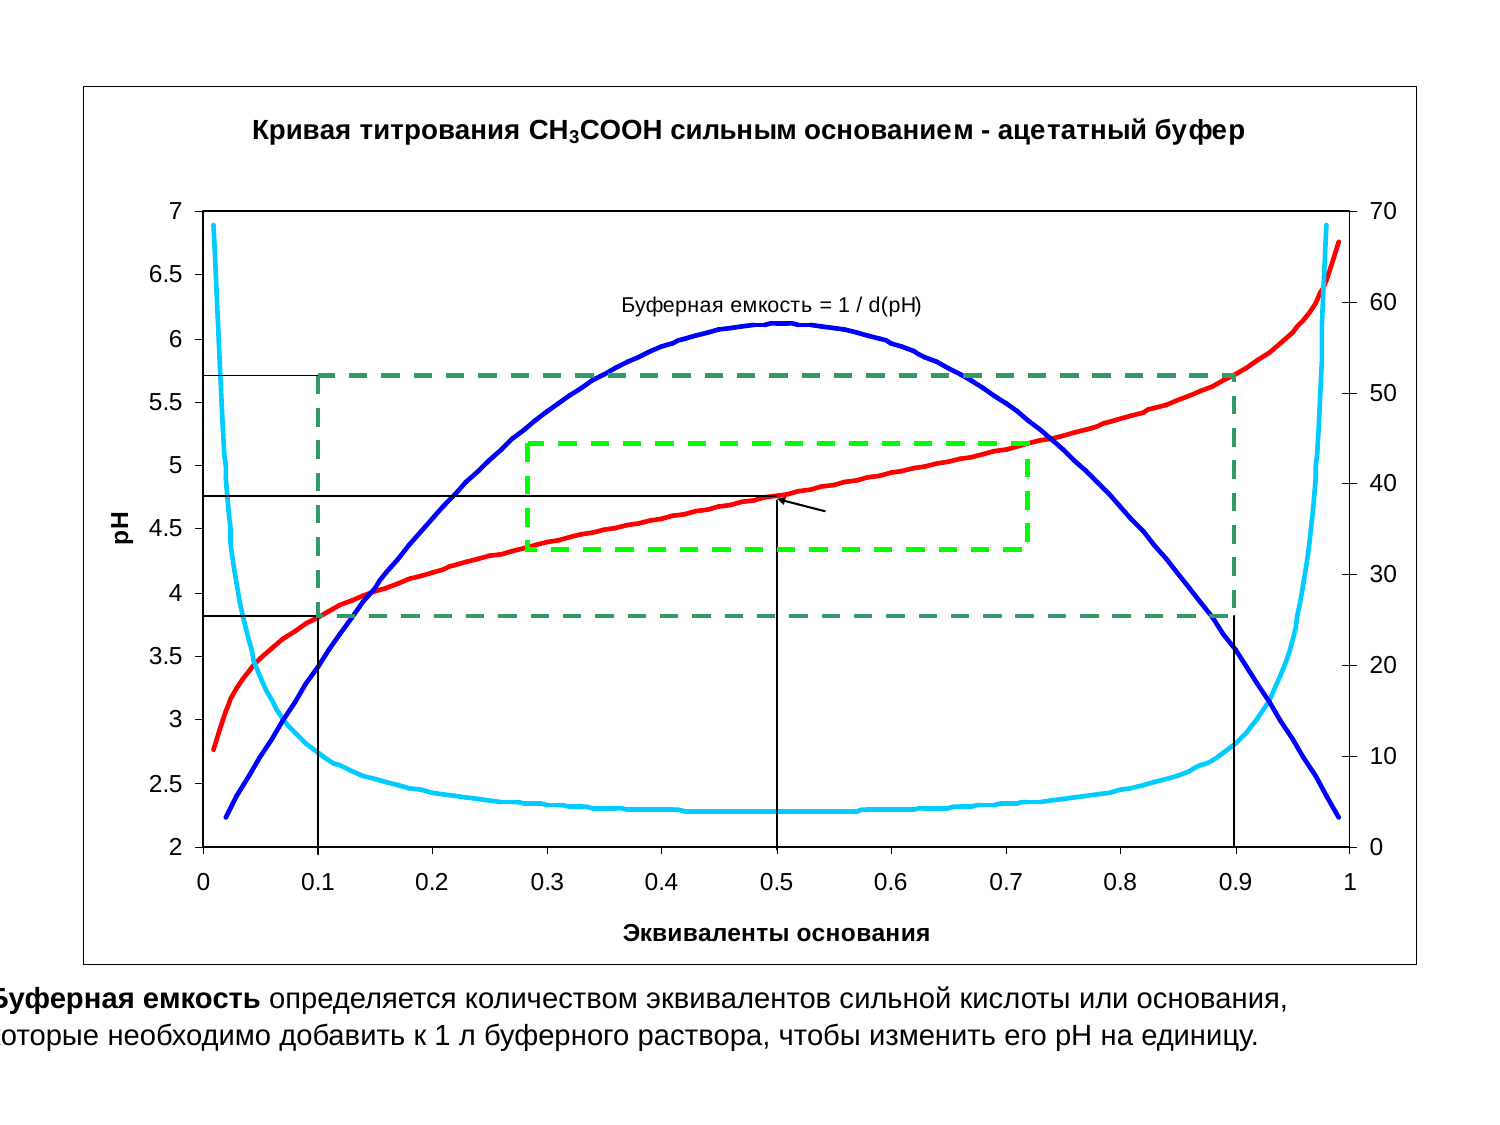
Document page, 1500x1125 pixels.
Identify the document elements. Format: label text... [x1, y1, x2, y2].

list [74, 78, 1426, 972]
text_box Буферная емкость определяется количеством эквивалентов сильной кислоты или основания, которые необходимо добавить к 1 л буферного раствора, чтобы изменить его pH на единицу. [0, 976, 1500, 1095]
